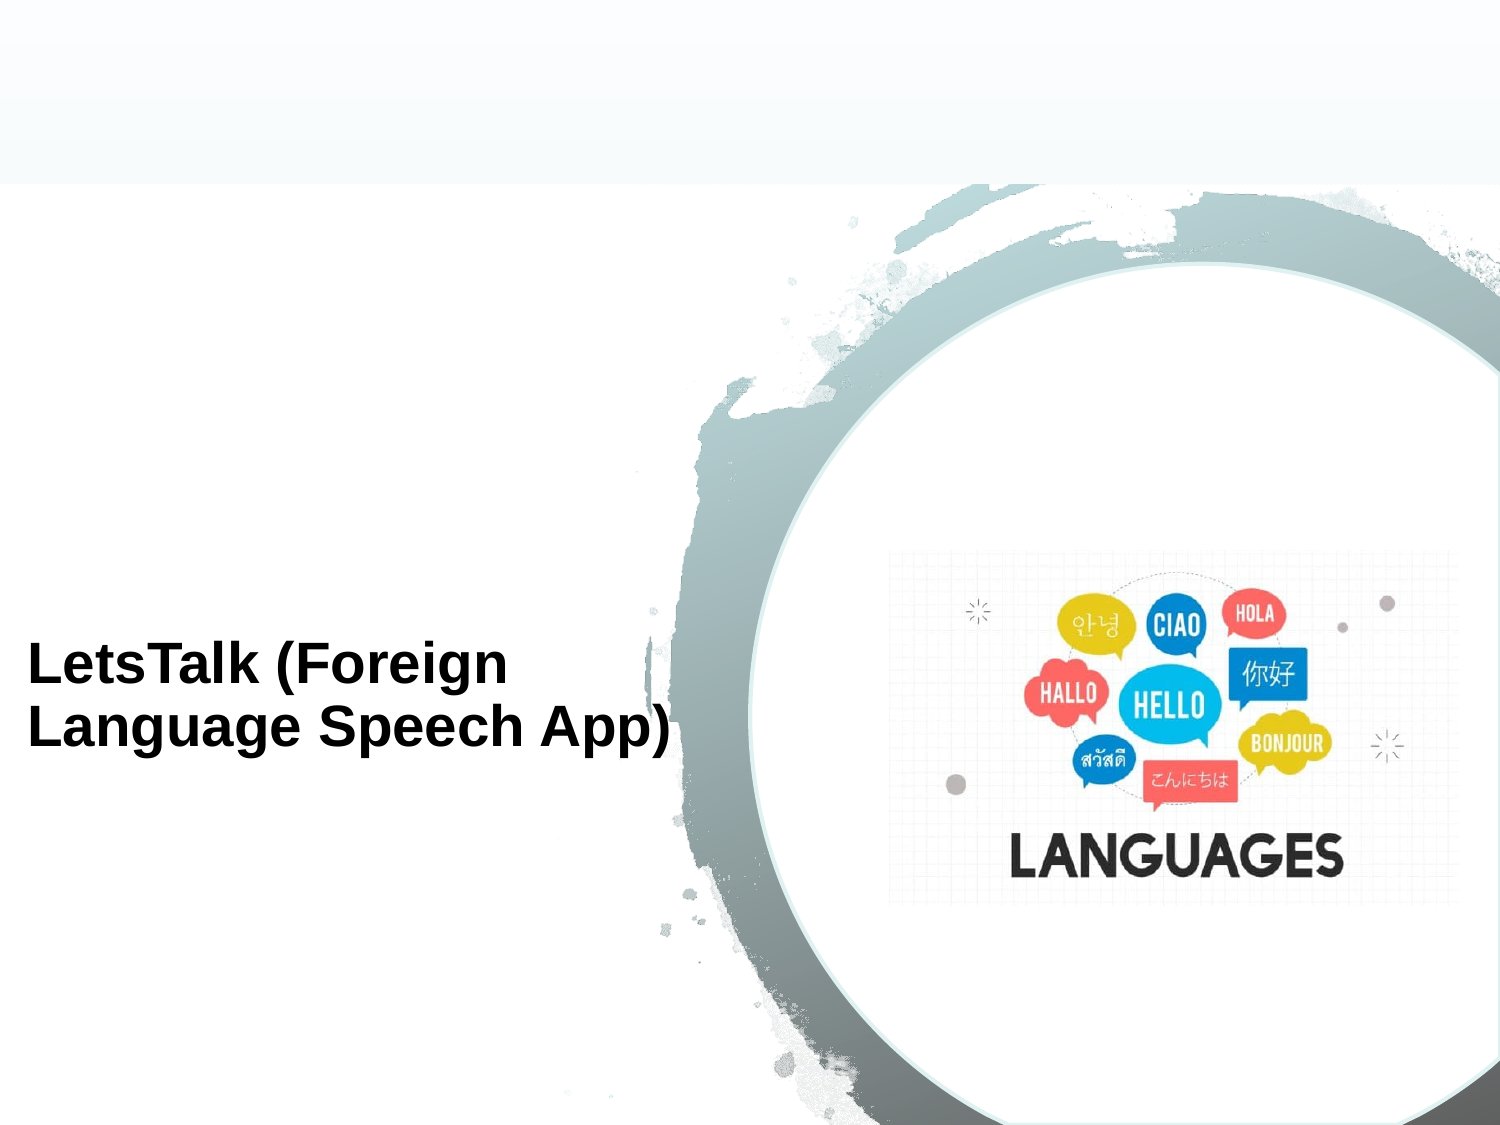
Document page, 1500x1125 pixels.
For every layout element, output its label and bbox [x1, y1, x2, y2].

picture [0, 183, 1500, 1125]
